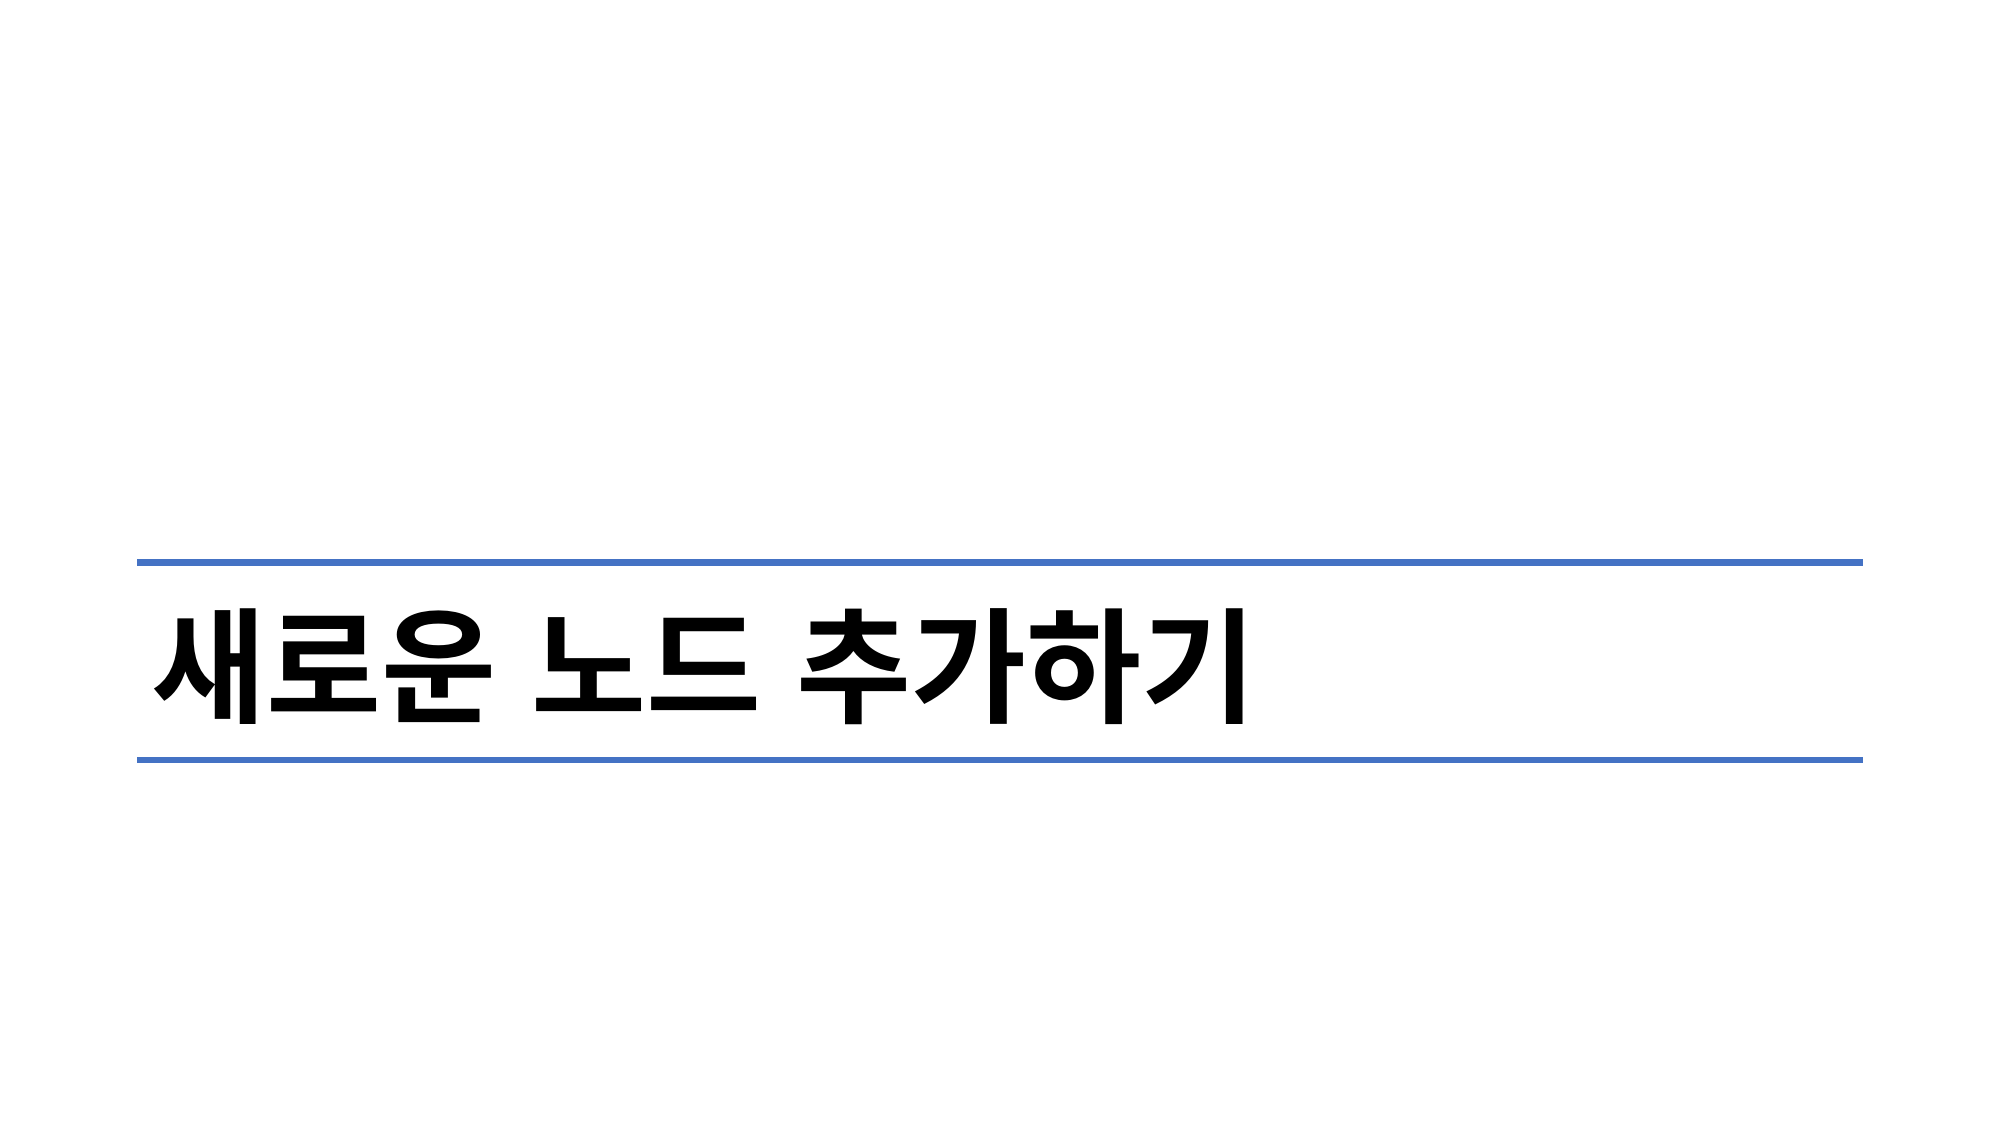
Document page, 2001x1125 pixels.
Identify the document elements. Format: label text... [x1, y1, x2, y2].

title 새로운 노드 추가하기 [136, 280, 1862, 749]
